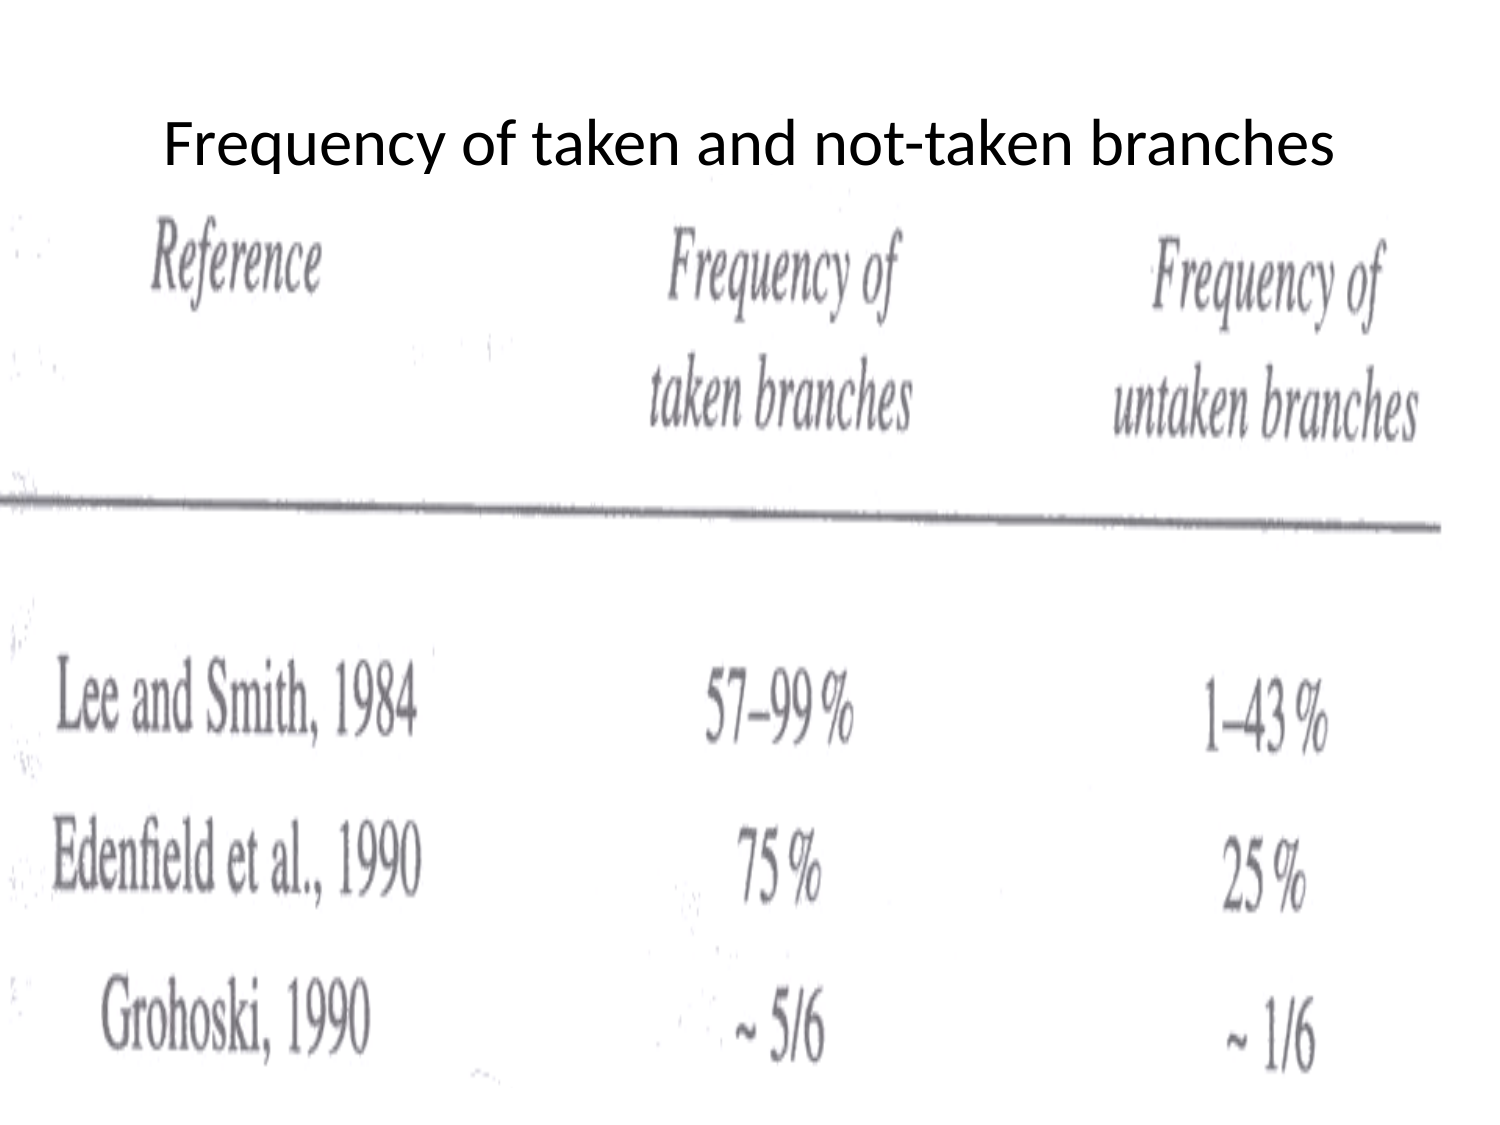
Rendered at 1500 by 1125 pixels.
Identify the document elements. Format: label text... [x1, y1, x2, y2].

title Frequency of taken and not-taken branches [75, 45, 1425, 174]
picture [0, 174, 1468, 1088]
